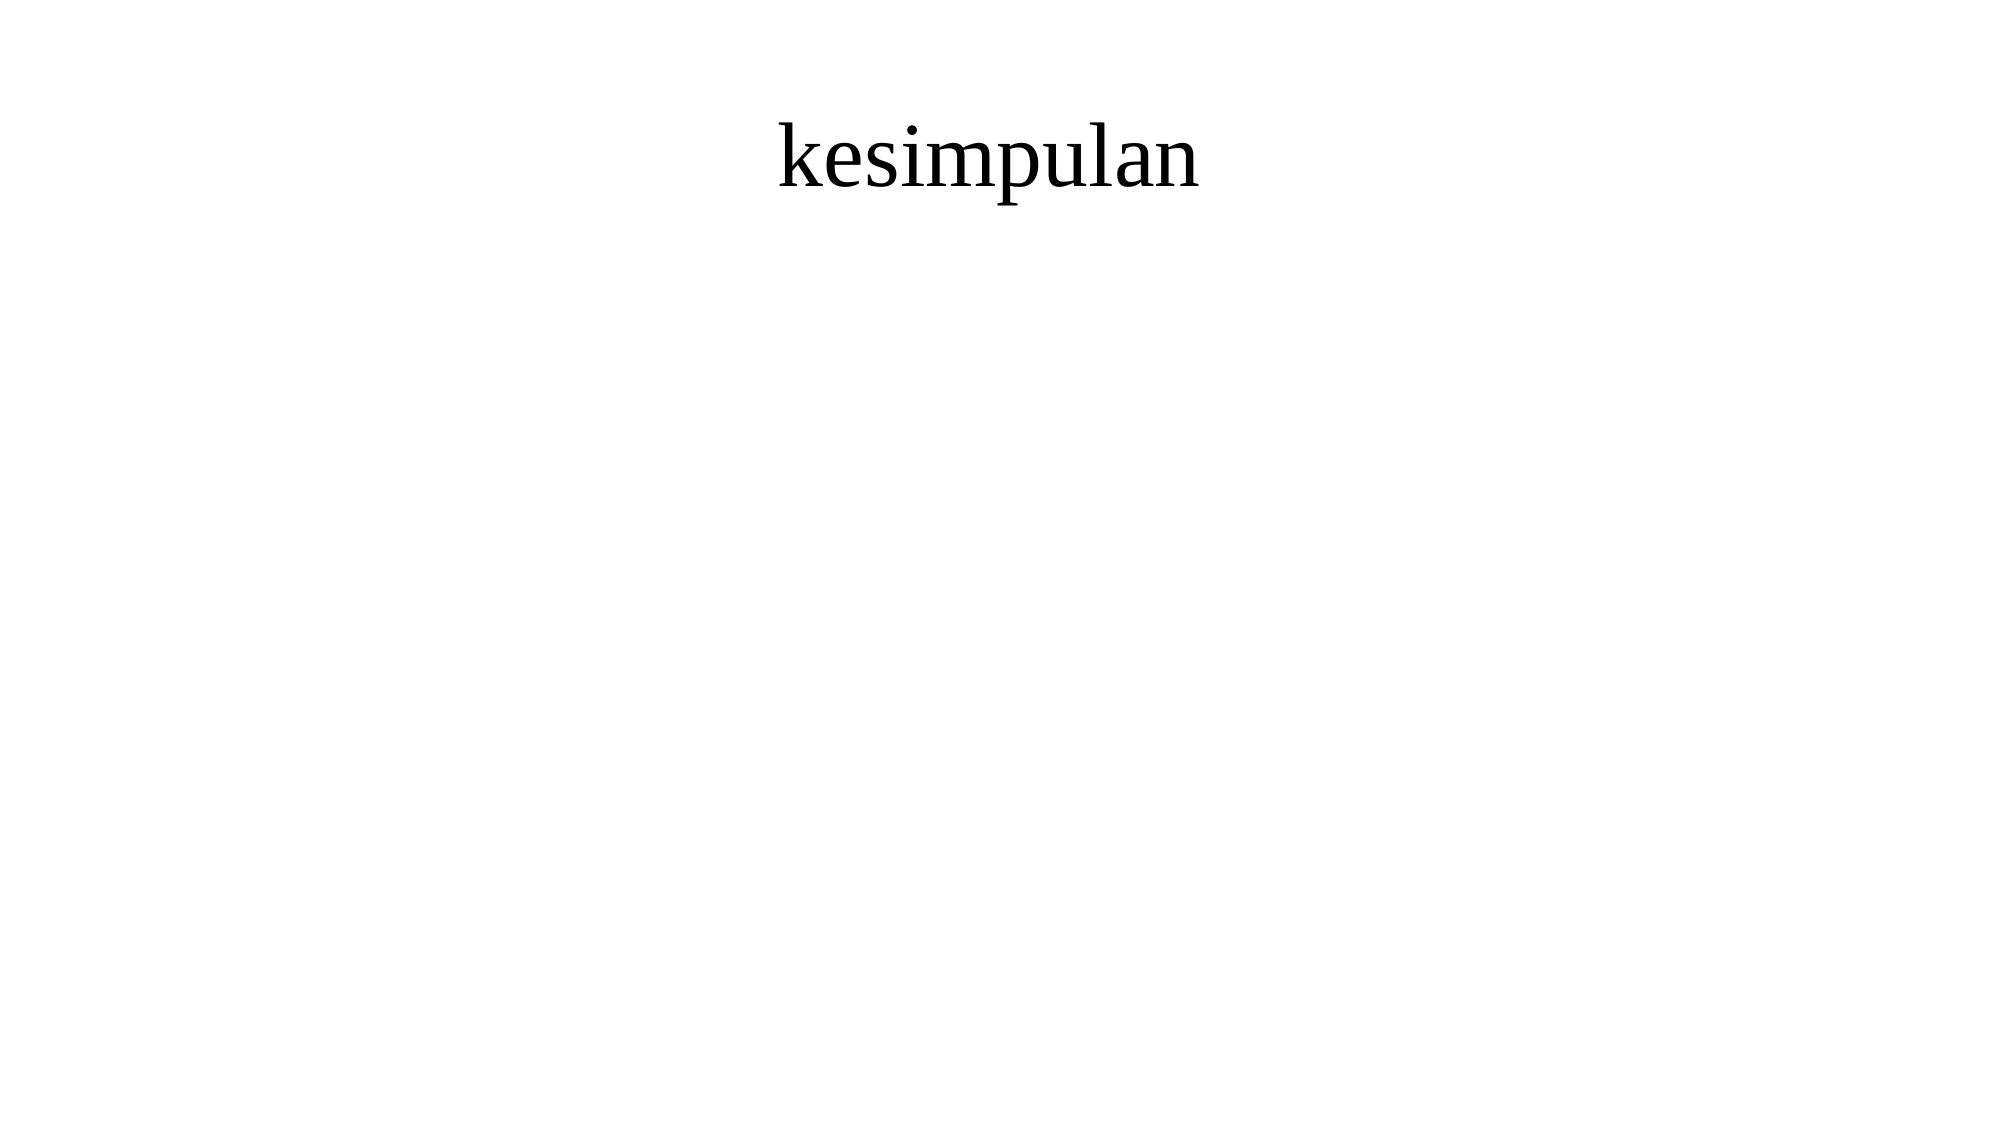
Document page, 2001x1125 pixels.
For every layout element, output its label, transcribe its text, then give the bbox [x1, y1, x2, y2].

title kesimpulan [762, 59, 1863, 254]
